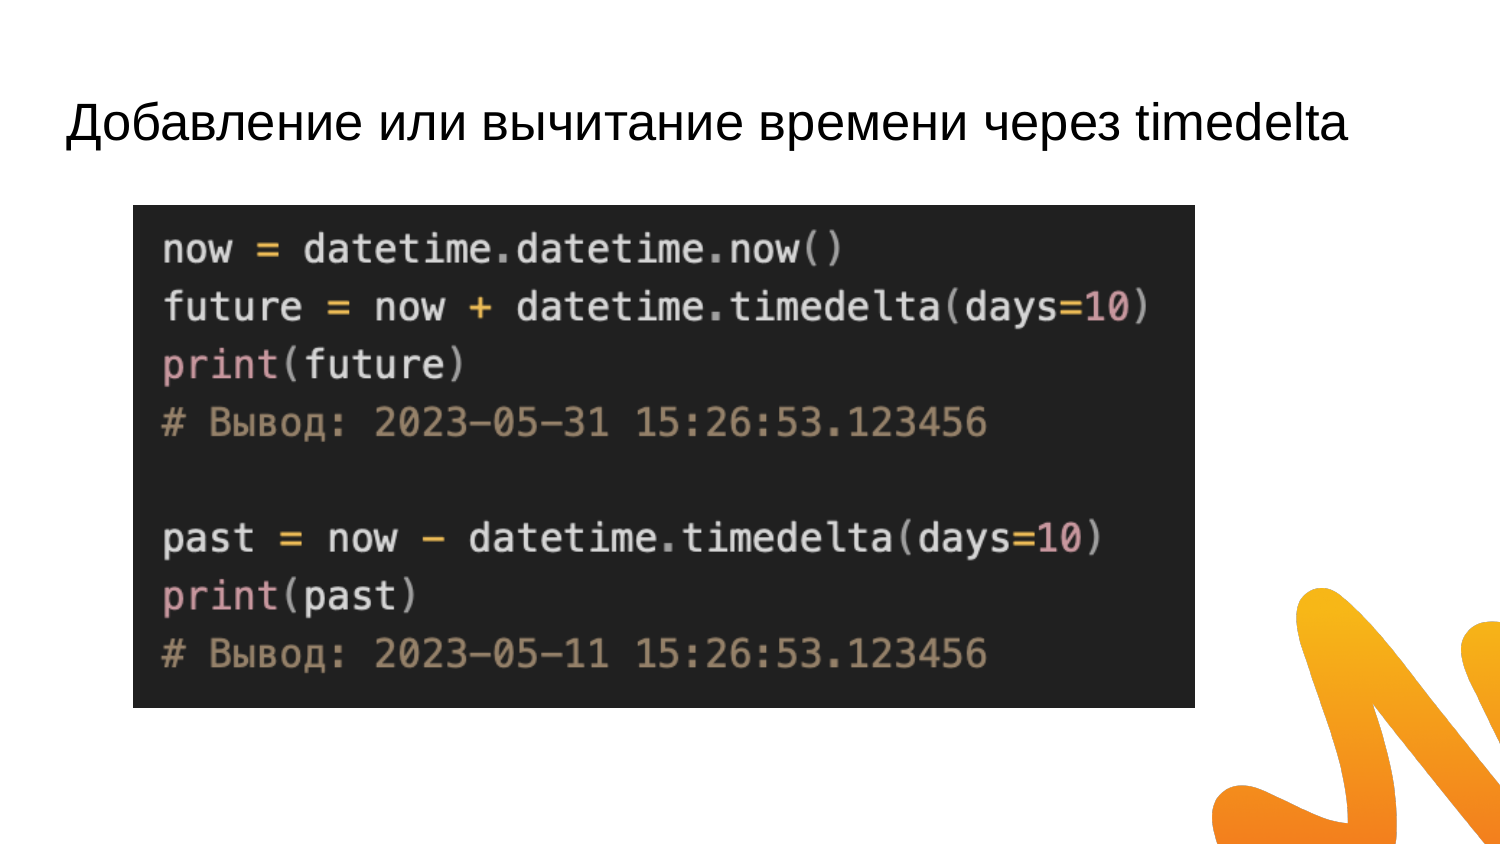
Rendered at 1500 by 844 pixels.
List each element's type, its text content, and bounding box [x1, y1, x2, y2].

title Добавление или вычитание времени через timedelta [51, 72, 1449, 167]
picture [132, 205, 1500, 844]
